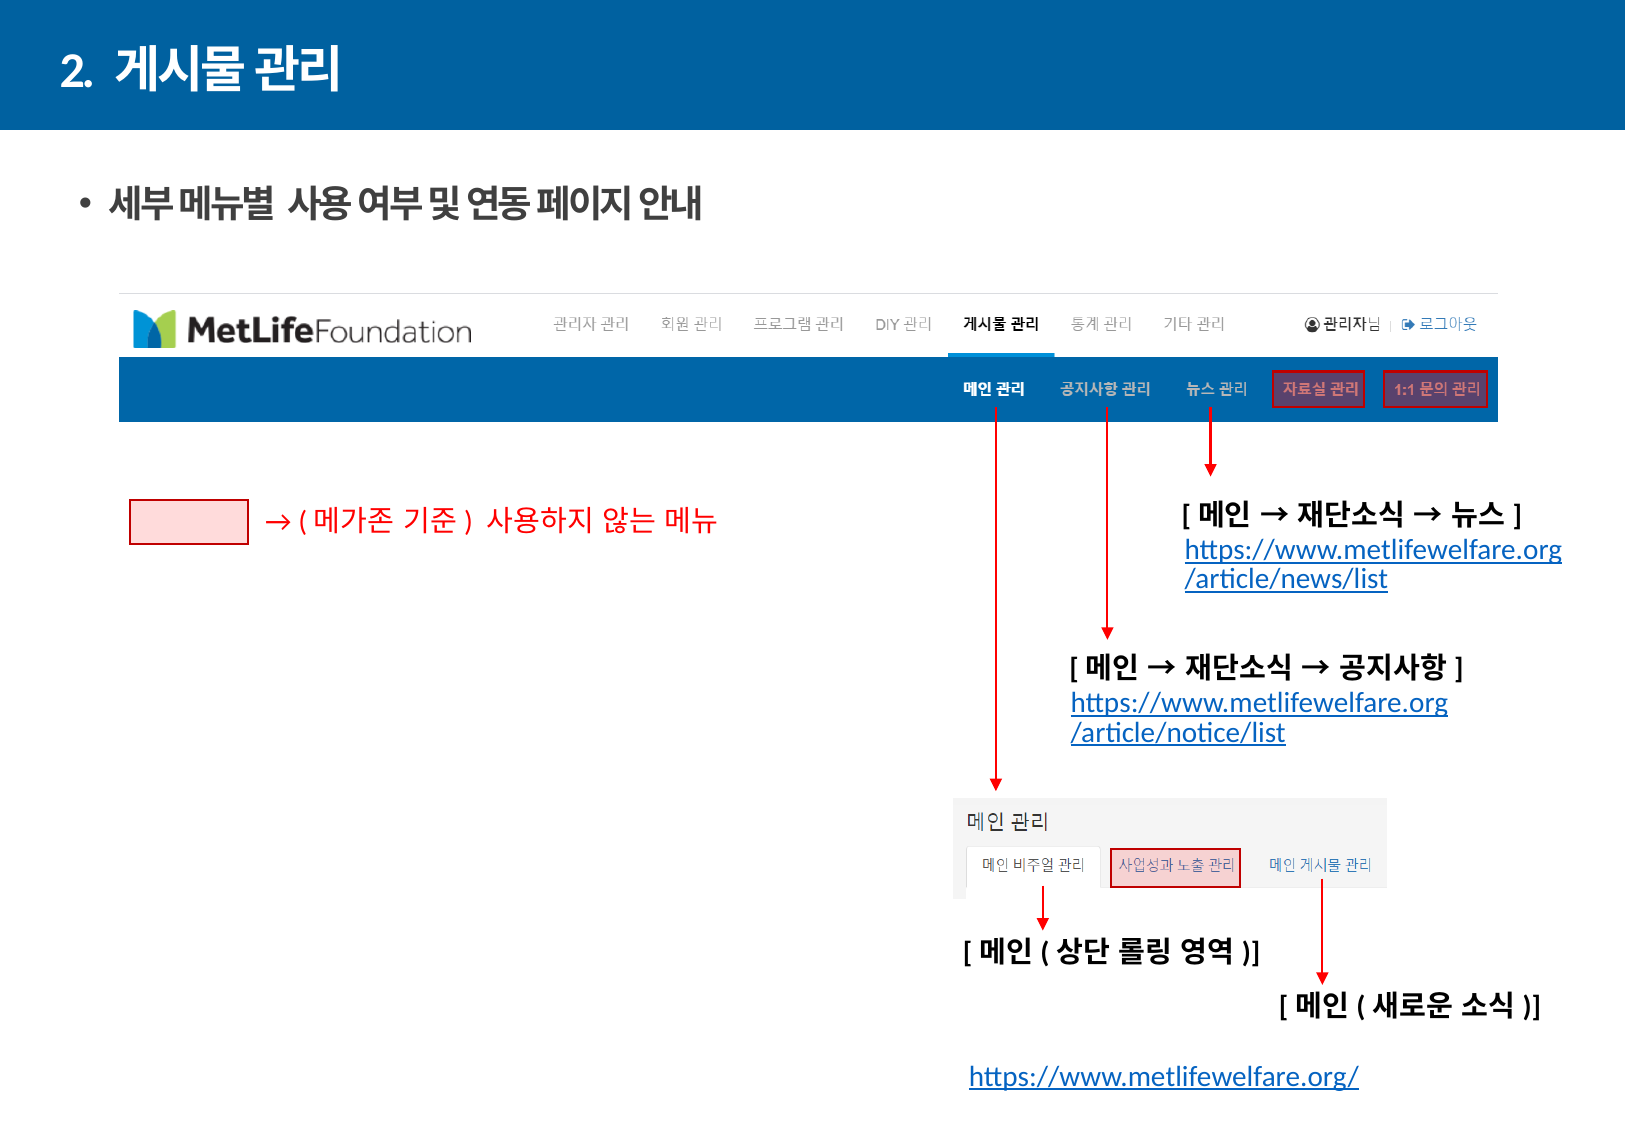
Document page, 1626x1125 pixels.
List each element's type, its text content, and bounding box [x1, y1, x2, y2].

picture [119, 293, 1498, 422]
text_box [메인(새로운 소식)] [1264, 979, 1556, 1030]
text_box https://www.metlifewelfare.org/ [954, 1049, 1374, 1100]
text_box → (메가존 기준) 사용하지 않는 메뉴 [250, 495, 734, 545]
text_box [129, 499, 249, 545]
text_box [메인(상단 롤링 영역)] [948, 925, 1276, 976]
picture [953, 798, 1387, 899]
title 2. 게시물 관리 [44, 36, 1447, 105]
text_box https://www.metlifewelfare.org/article/news/list [1169, 523, 1583, 573]
text_box https://www.metlifewelfare.org/article/notice/list [1055, 676, 1469, 727]
text_box [메인 → 재단소식 → 공지사항] [1054, 642, 1479, 692]
text_box [메인 → 재단소식 → 뉴스] [1166, 489, 1537, 539]
text_box 세부 메뉴별 사용 여부 및 연동 페이지 안내 [64, 172, 1593, 233]
